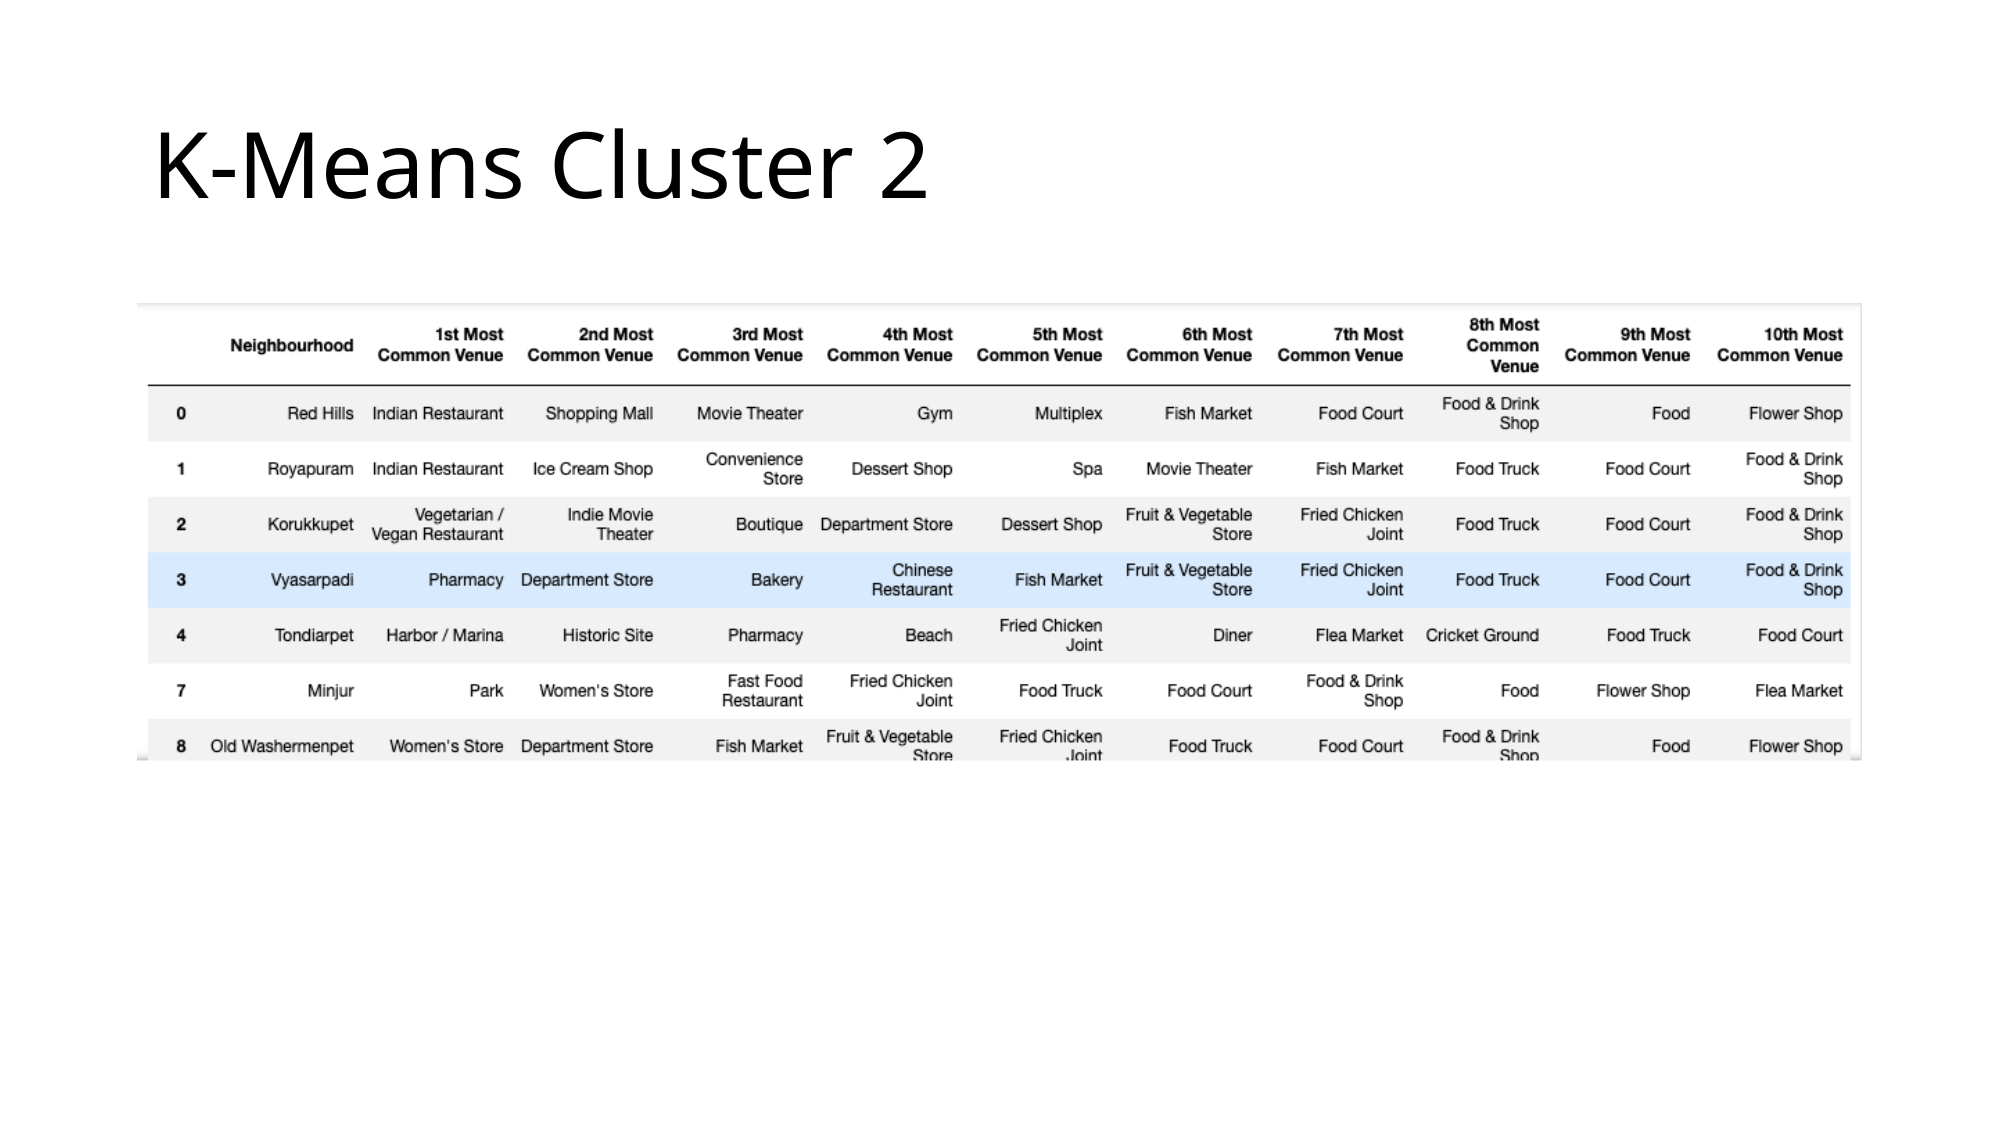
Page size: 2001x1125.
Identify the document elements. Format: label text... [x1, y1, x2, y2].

title K-Means Cluster 2 [137, 59, 1863, 278]
picture [137, 303, 1862, 762]
